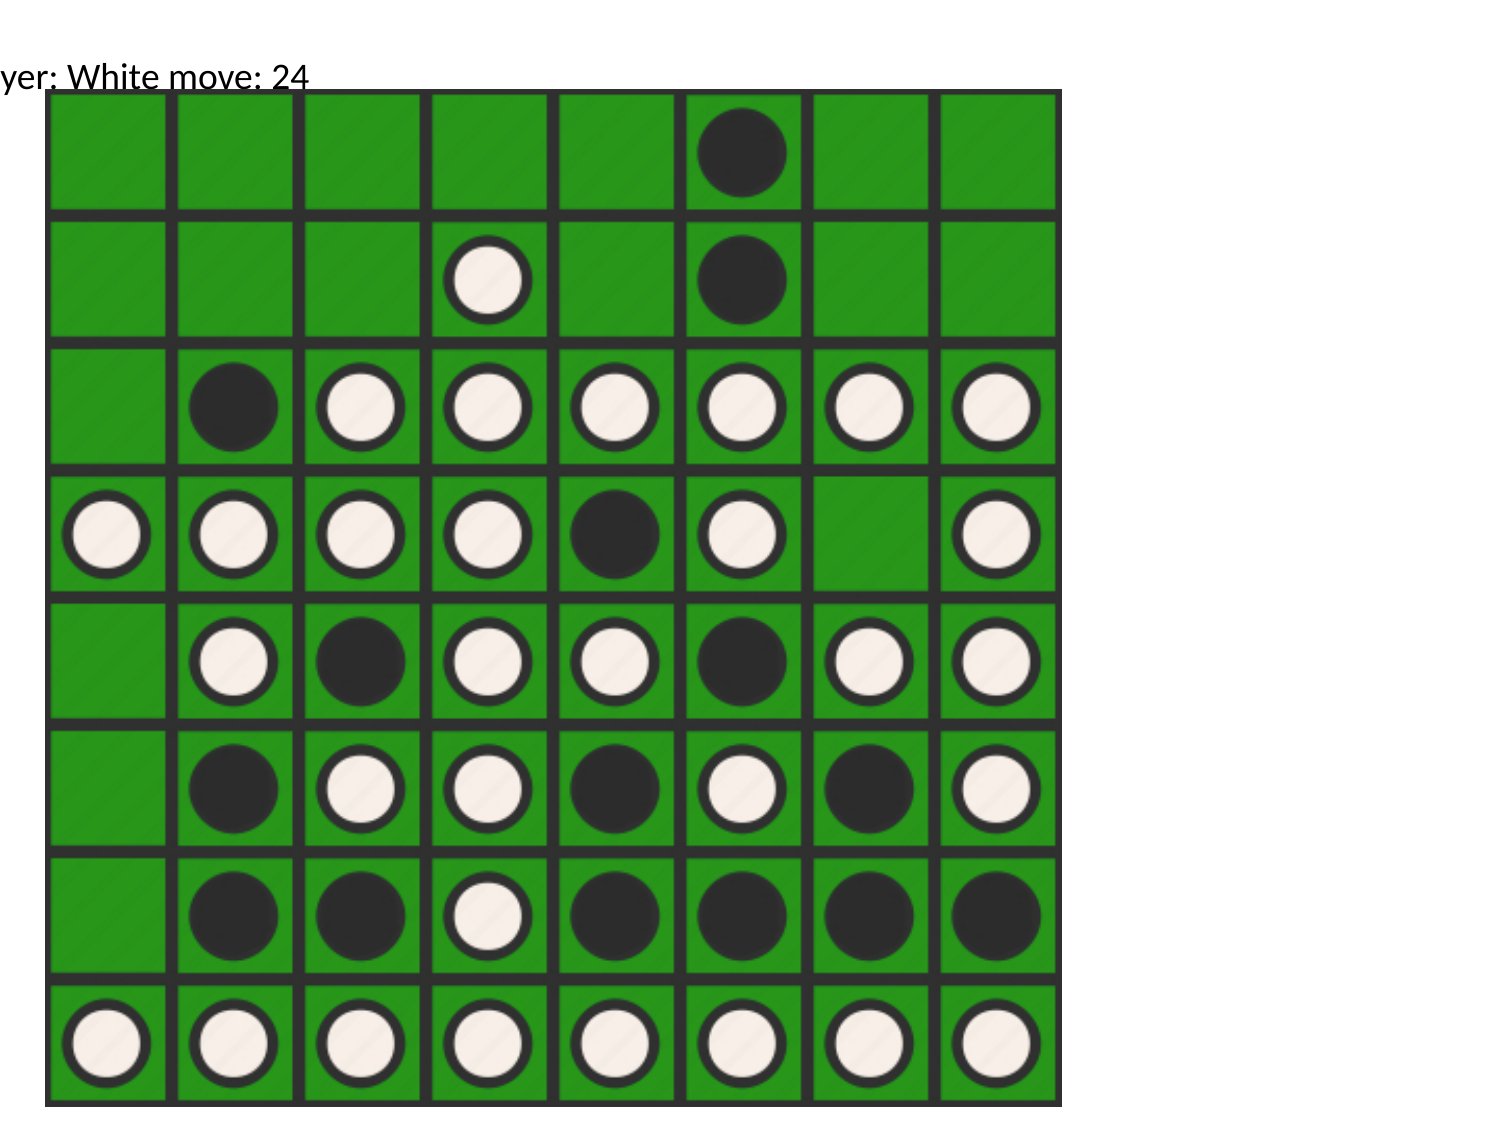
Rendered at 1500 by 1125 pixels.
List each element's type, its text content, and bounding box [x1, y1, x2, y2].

picture [44, 89, 1062, 1107]
text_box turn: 42 player: White move: 24 [0, 44, 325, 105]
